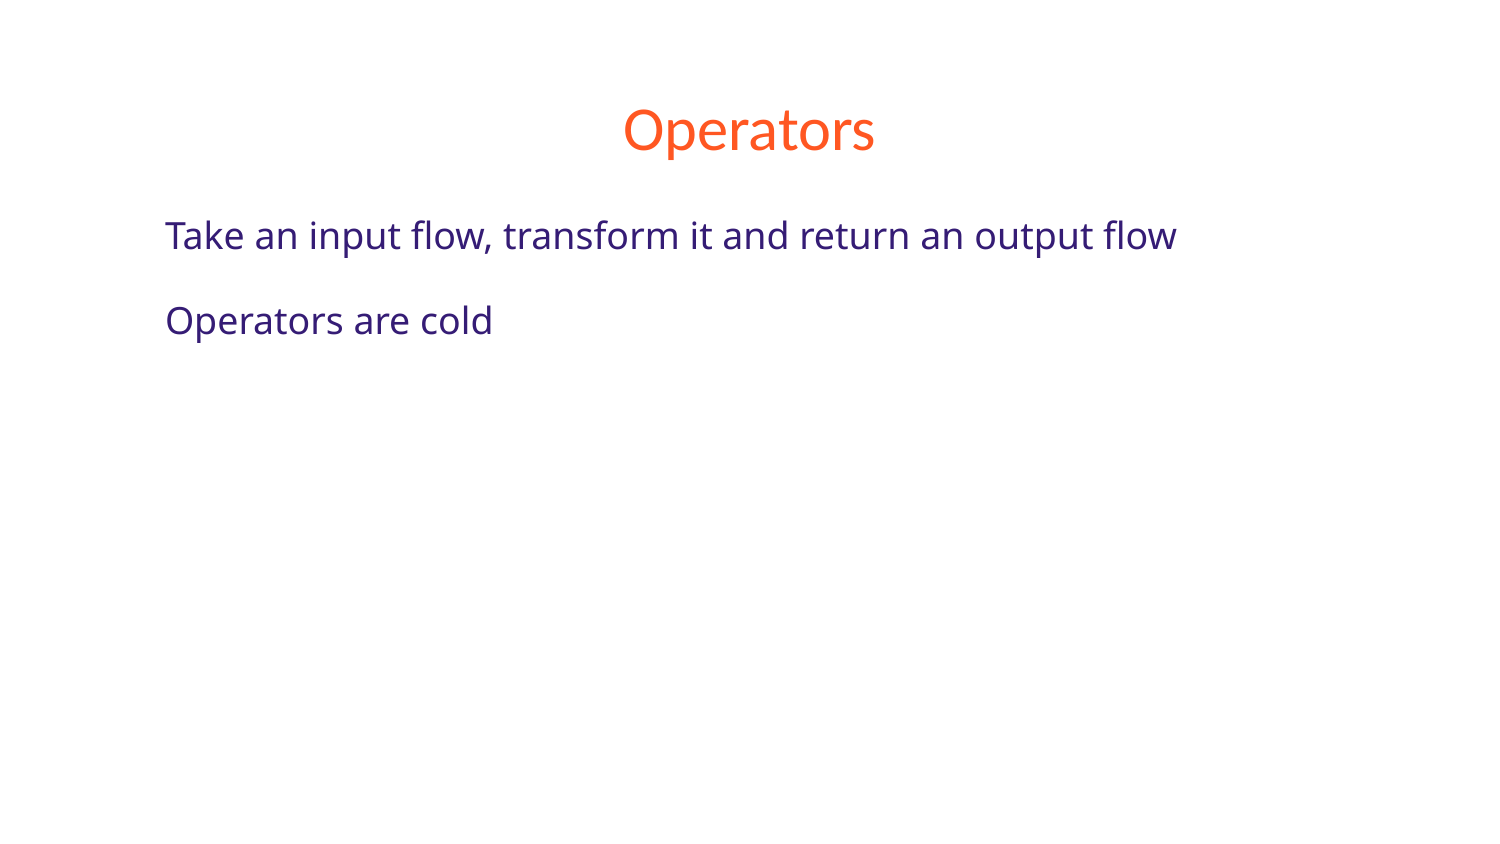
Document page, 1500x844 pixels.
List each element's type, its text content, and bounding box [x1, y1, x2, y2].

list Take an input flow, transform it and return an output flow Operators are cold [150, 190, 1351, 751]
title Operators [51, 72, 1449, 167]
